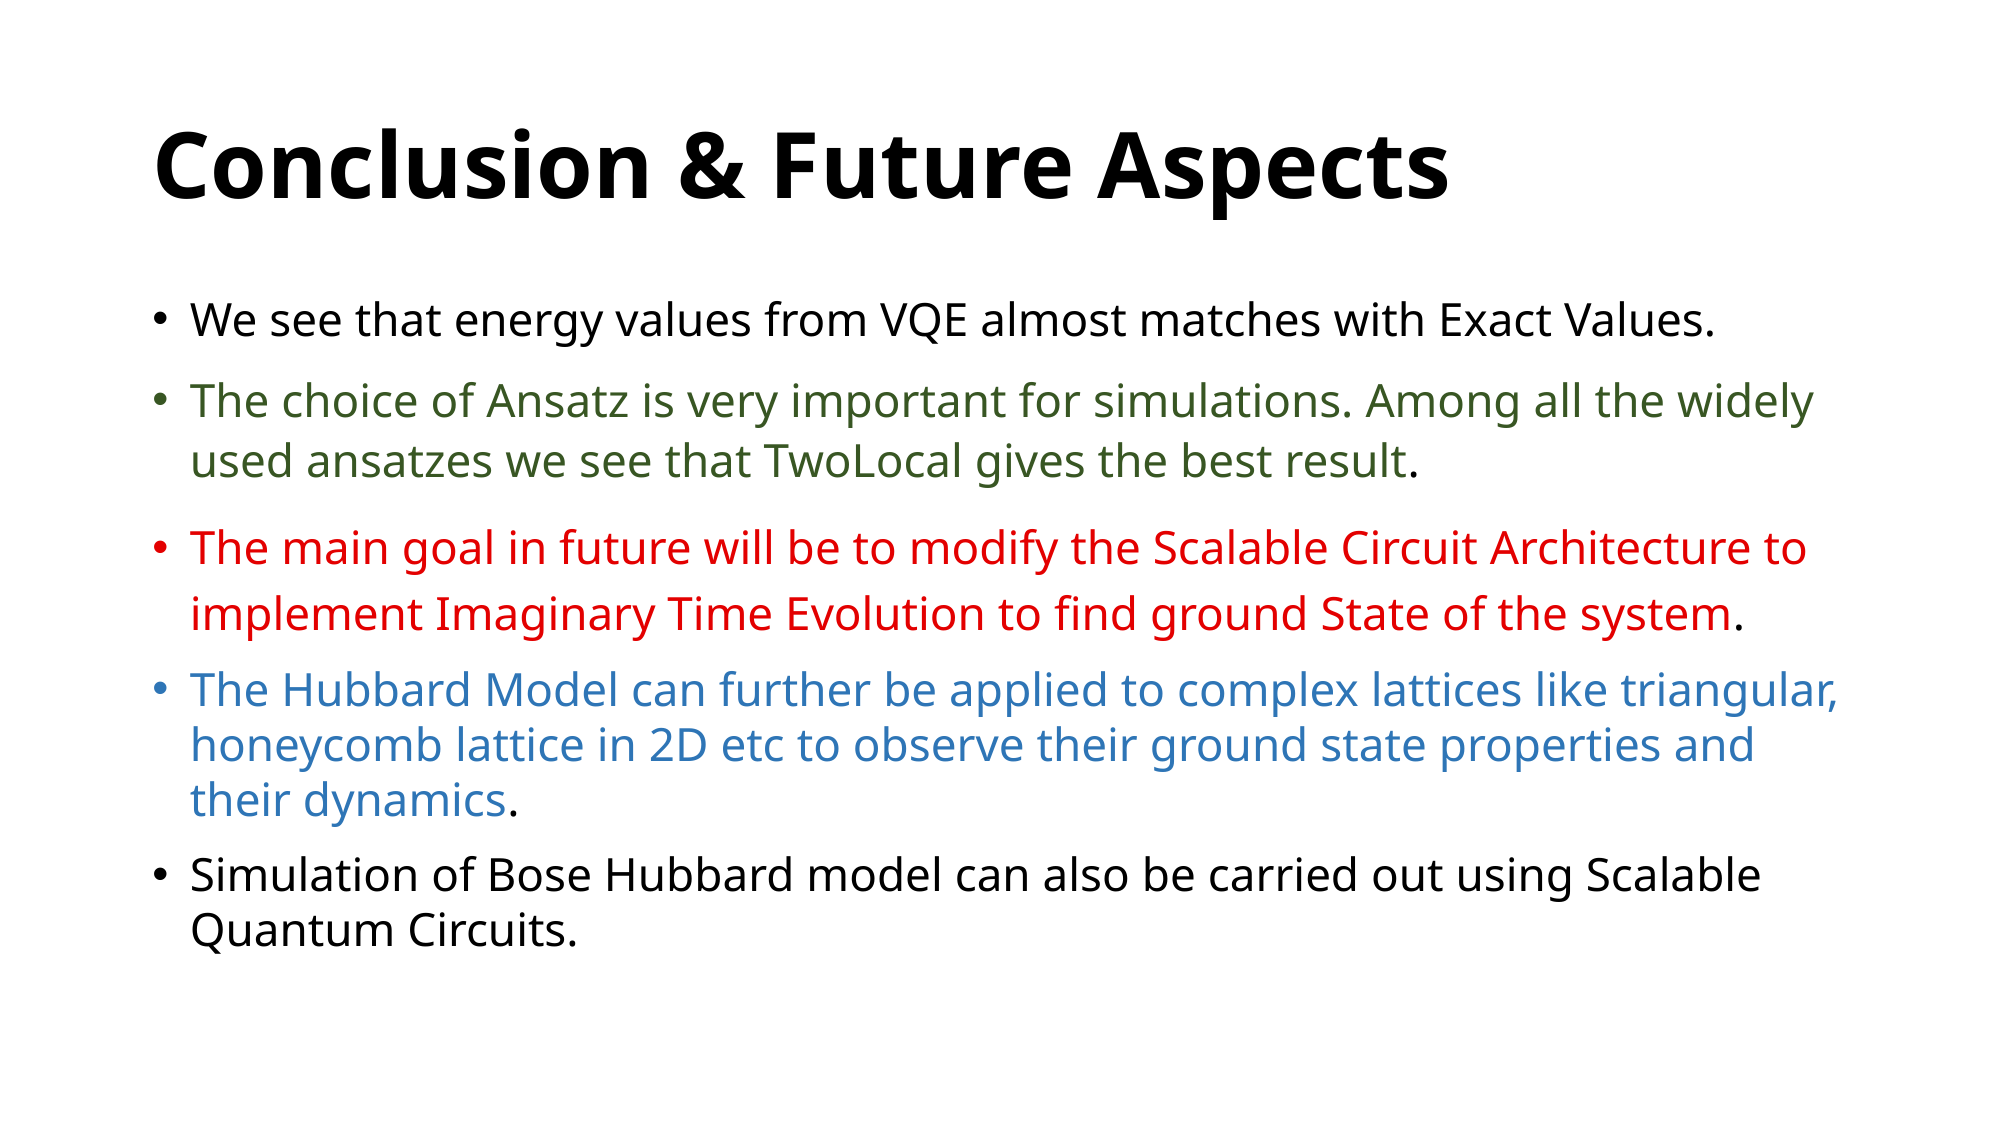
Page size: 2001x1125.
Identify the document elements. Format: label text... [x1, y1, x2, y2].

list We see that energy values from VQE almost matches with Exact Values. The choice of Ansatz is very important for simulations. Among all the widely used ansatzes we see that TwoLocal gives the best result. The main goal in future will be to modify the Scalable Circuit Architecture to implement Imaginary Time Evolution to find ground State of the system. The Hubbard Model can further be applied to complex lattices like triangular, honeycomb lattice in 2D etc to observe their ground state properties and their dynamics. Simulation of Bose Hubbard model can also be carried out using Scalable Quantum Circuits. [137, 277, 1863, 1039]
title Conclusion & Future Aspects [137, 59, 1863, 277]
